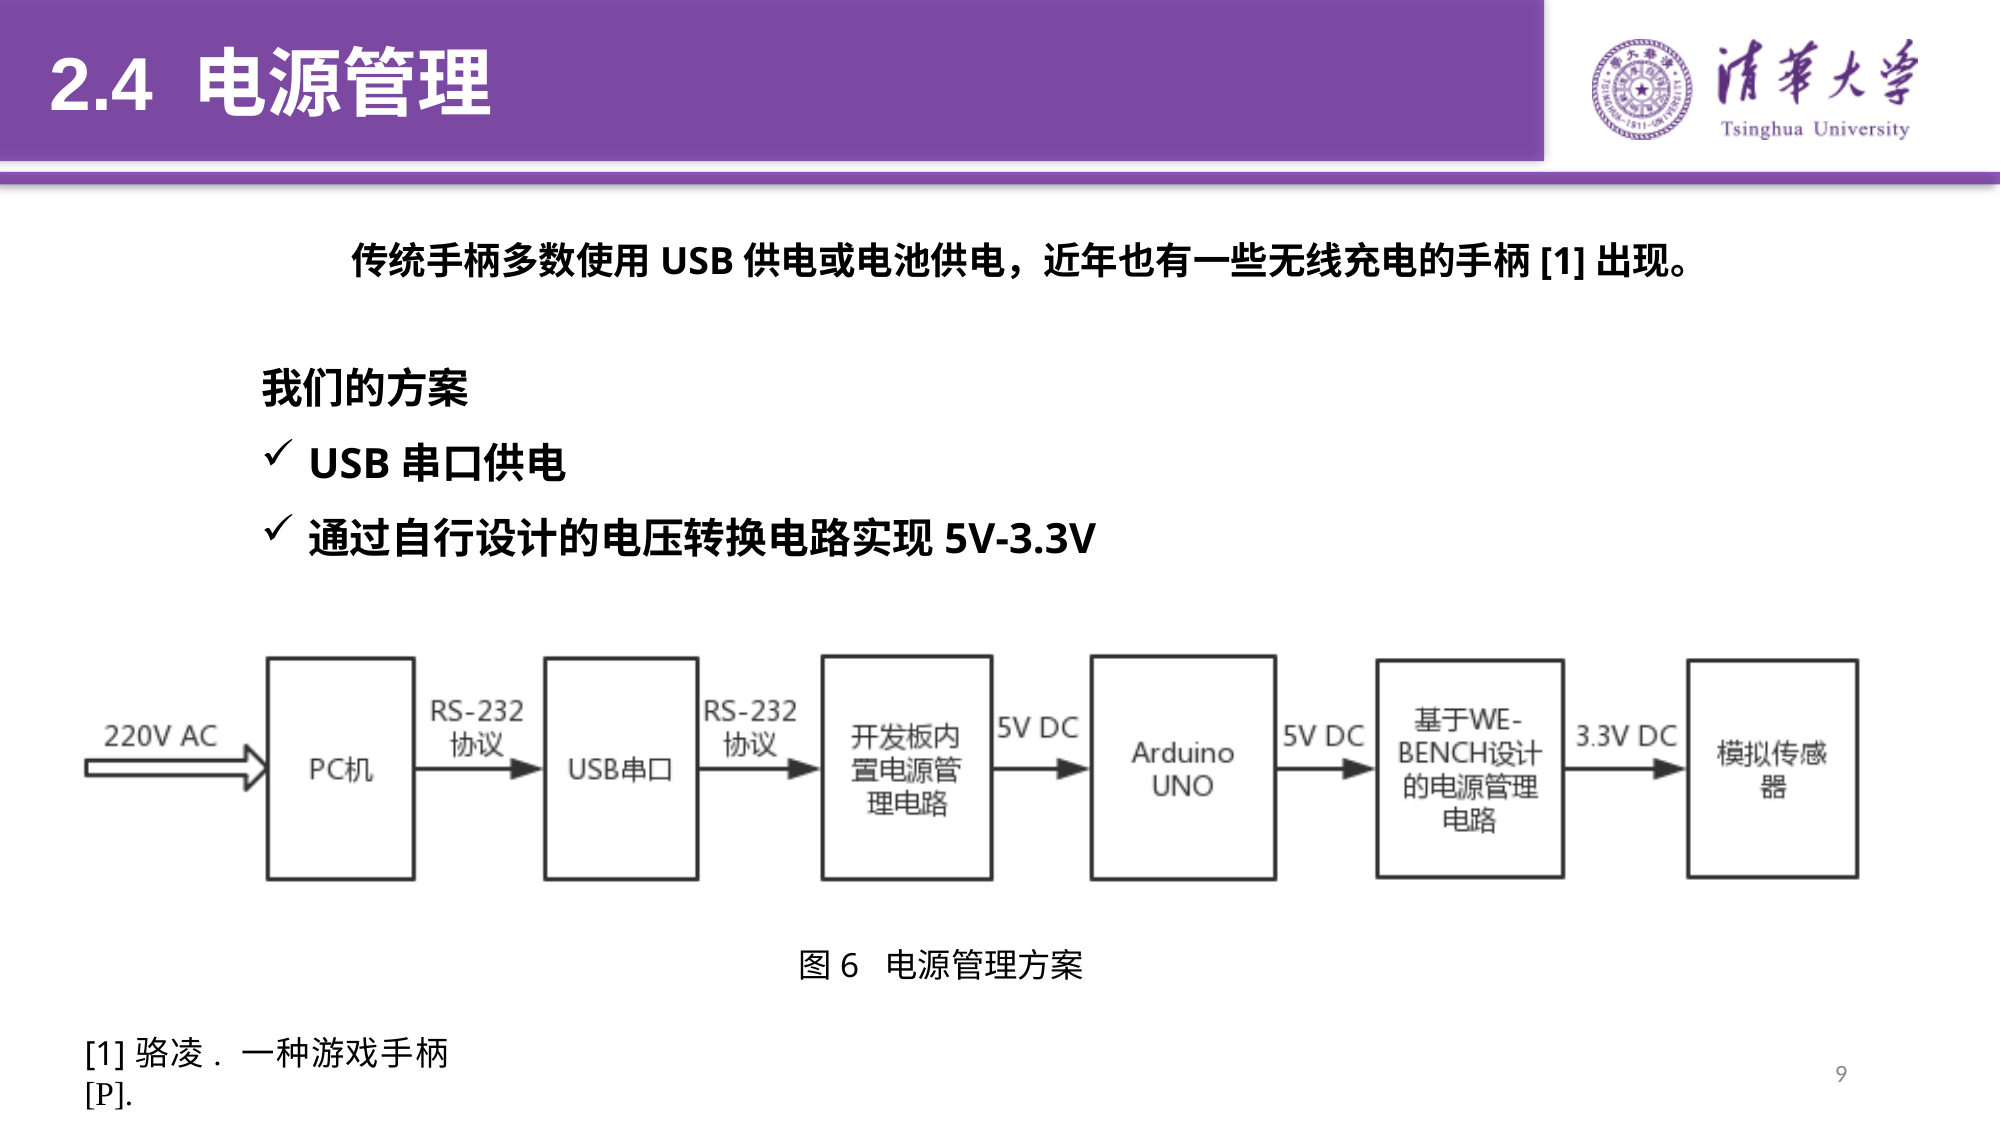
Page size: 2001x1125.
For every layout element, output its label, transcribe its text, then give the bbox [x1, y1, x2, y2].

text_box 我们的方案 USB串口供电 通过自行设计的电压转换电路实现5V-3.3V [246, 328, 1112, 534]
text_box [45, 534, 1899, 1009]
slide_number 9 [1412, 1042, 1863, 1103]
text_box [0, 0, 2000, 185]
text_box 传统手柄多数使用USB供电或电池供电，近年也有一些无线充电的手柄[1]出现。 [336, 207, 1723, 290]
text_box [1]骆凌. 一种游戏手柄[P]. [69, 1025, 472, 1080]
